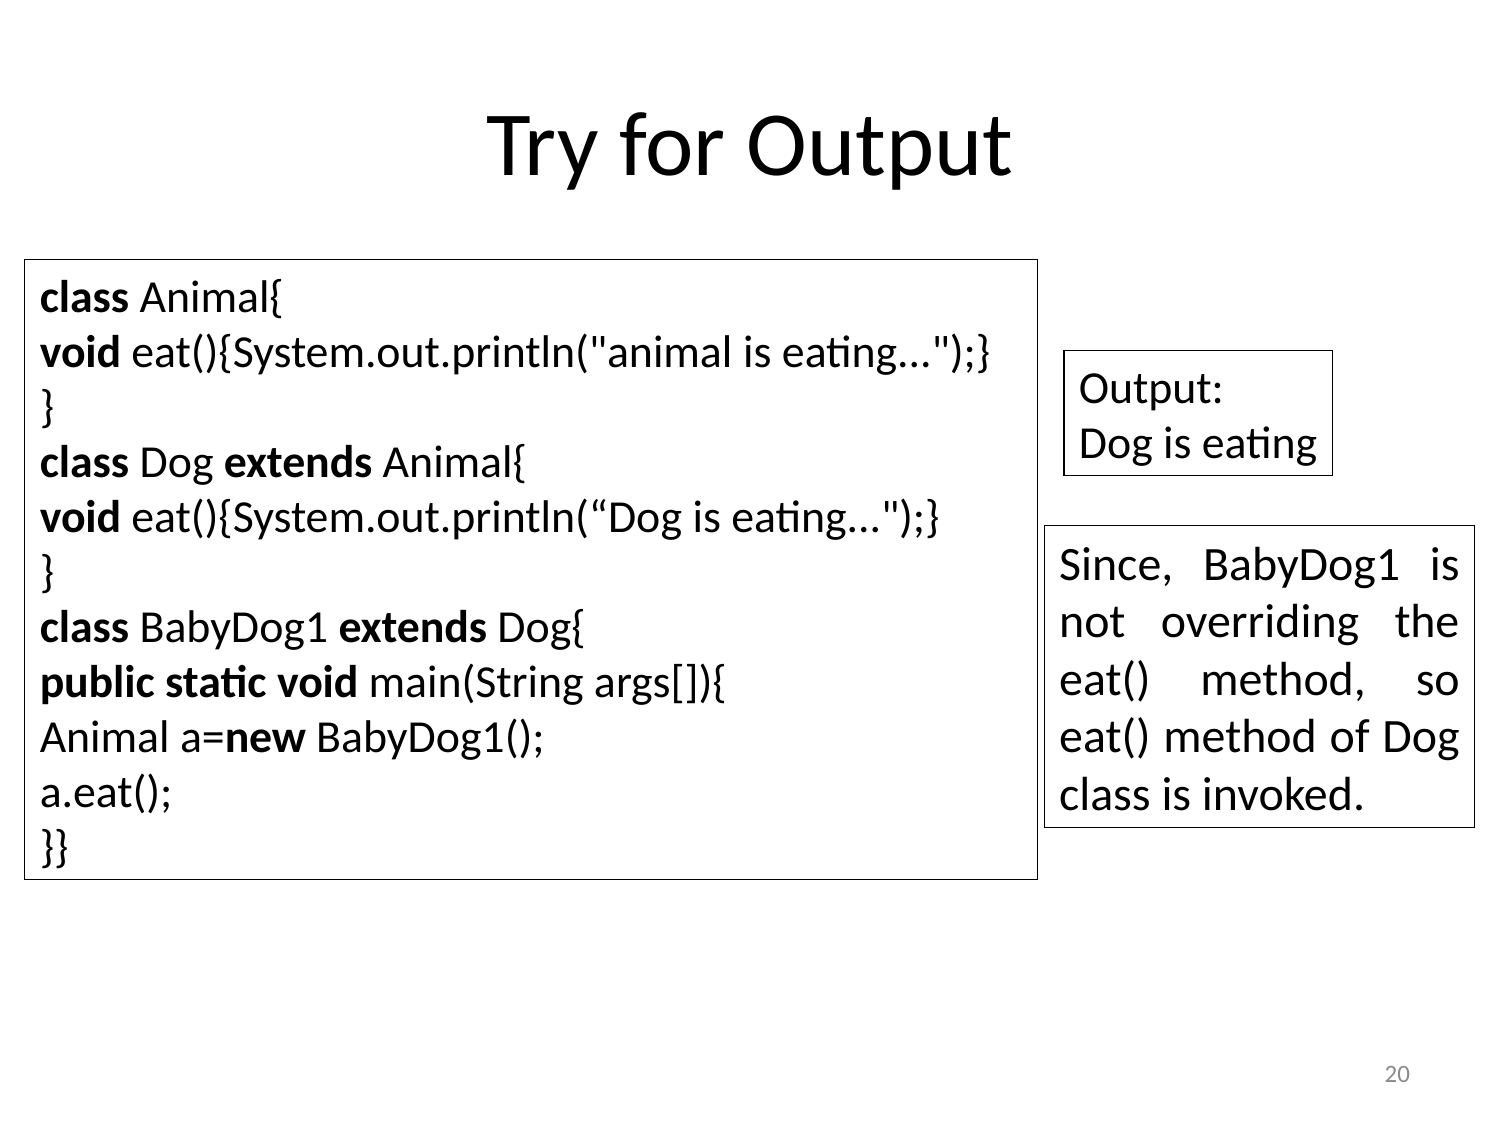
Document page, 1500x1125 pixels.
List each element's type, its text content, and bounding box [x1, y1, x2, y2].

text_box Since, BabyDog1 is not overriding the eat() method, so eat() method of Dog class is invoked. [1044, 525, 1475, 828]
text_box class Animal{ void eat(){System.out.println("animal is eating...");} } class Dog extends Animal{ void eat(){System.out.println(“Dog is eating...");} } class BabyDog1 extends Dog{ public static void main(String args[]){ Animal a=new BabyDog1(); a.eat(); }} [24, 259, 1038, 880]
title Try for Output [75, 45, 1425, 233]
slide_number 20 [1074, 1042, 1425, 1103]
text_box Output: Dog is eating [1063, 350, 1333, 476]
